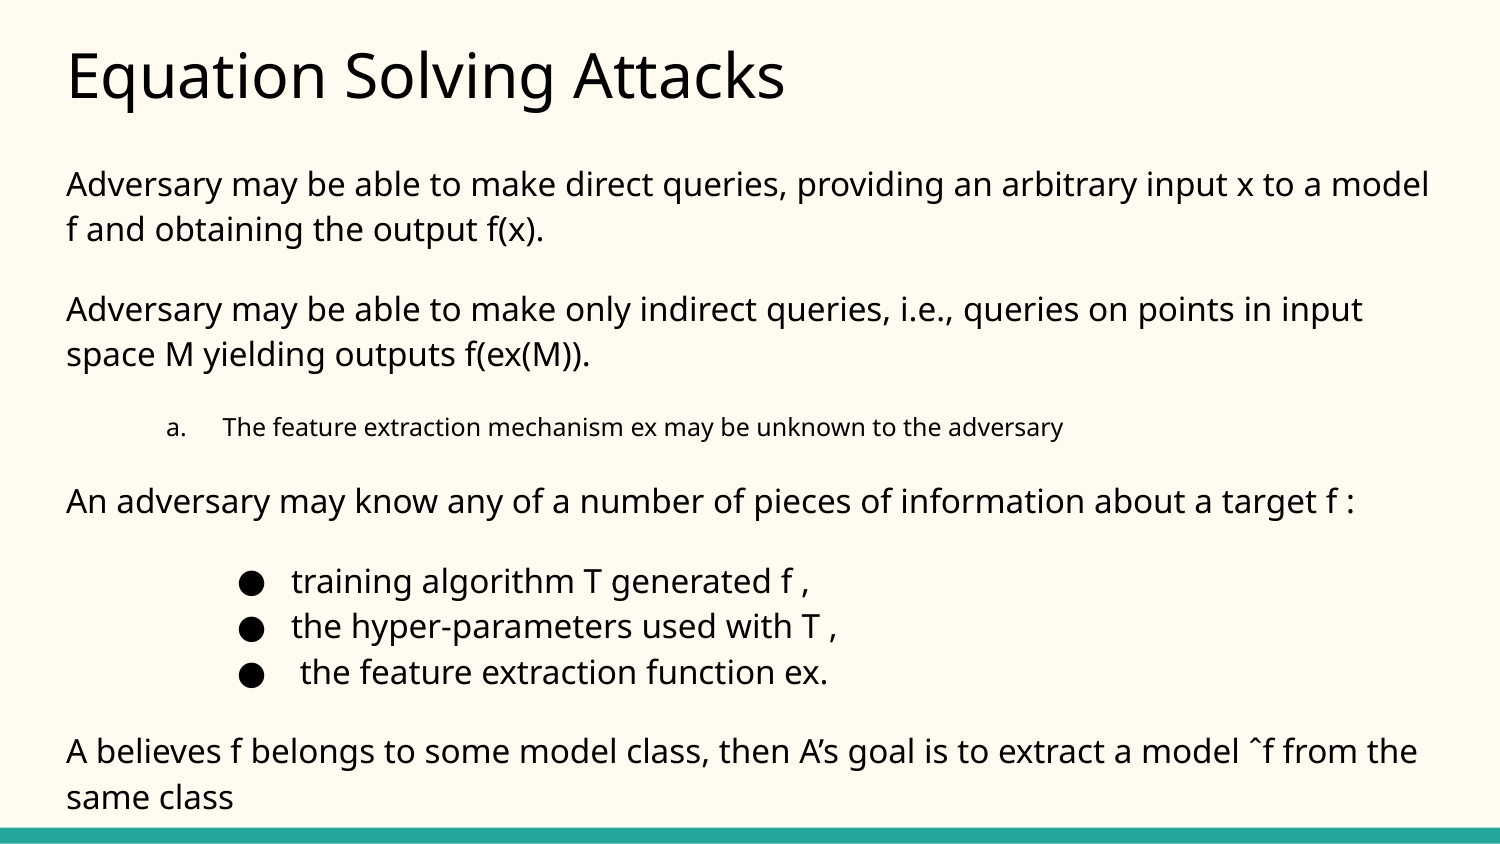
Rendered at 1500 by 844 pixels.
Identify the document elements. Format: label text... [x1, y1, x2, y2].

list Adversary may be able to make direct queries, providing an arbitrary input x to a model f and obtaining the output f(x). Adversary may be able to make only indirect queries, i.e., queries on points in input space M yielding outputs f(ex(M)). The feature extraction mechanism ex may be unknown to the adversary An adversary may know any of a number of pieces of information about a target f : training algorithm T generated f , the hyper-parameters used with T , the feature extraction function ex. A believes f belongs to some model class, then A’s goal is to extract a model ˆf from the same class [51, 141, 1449, 703]
title Equation Solving Attacks [51, 20, 1449, 115]
